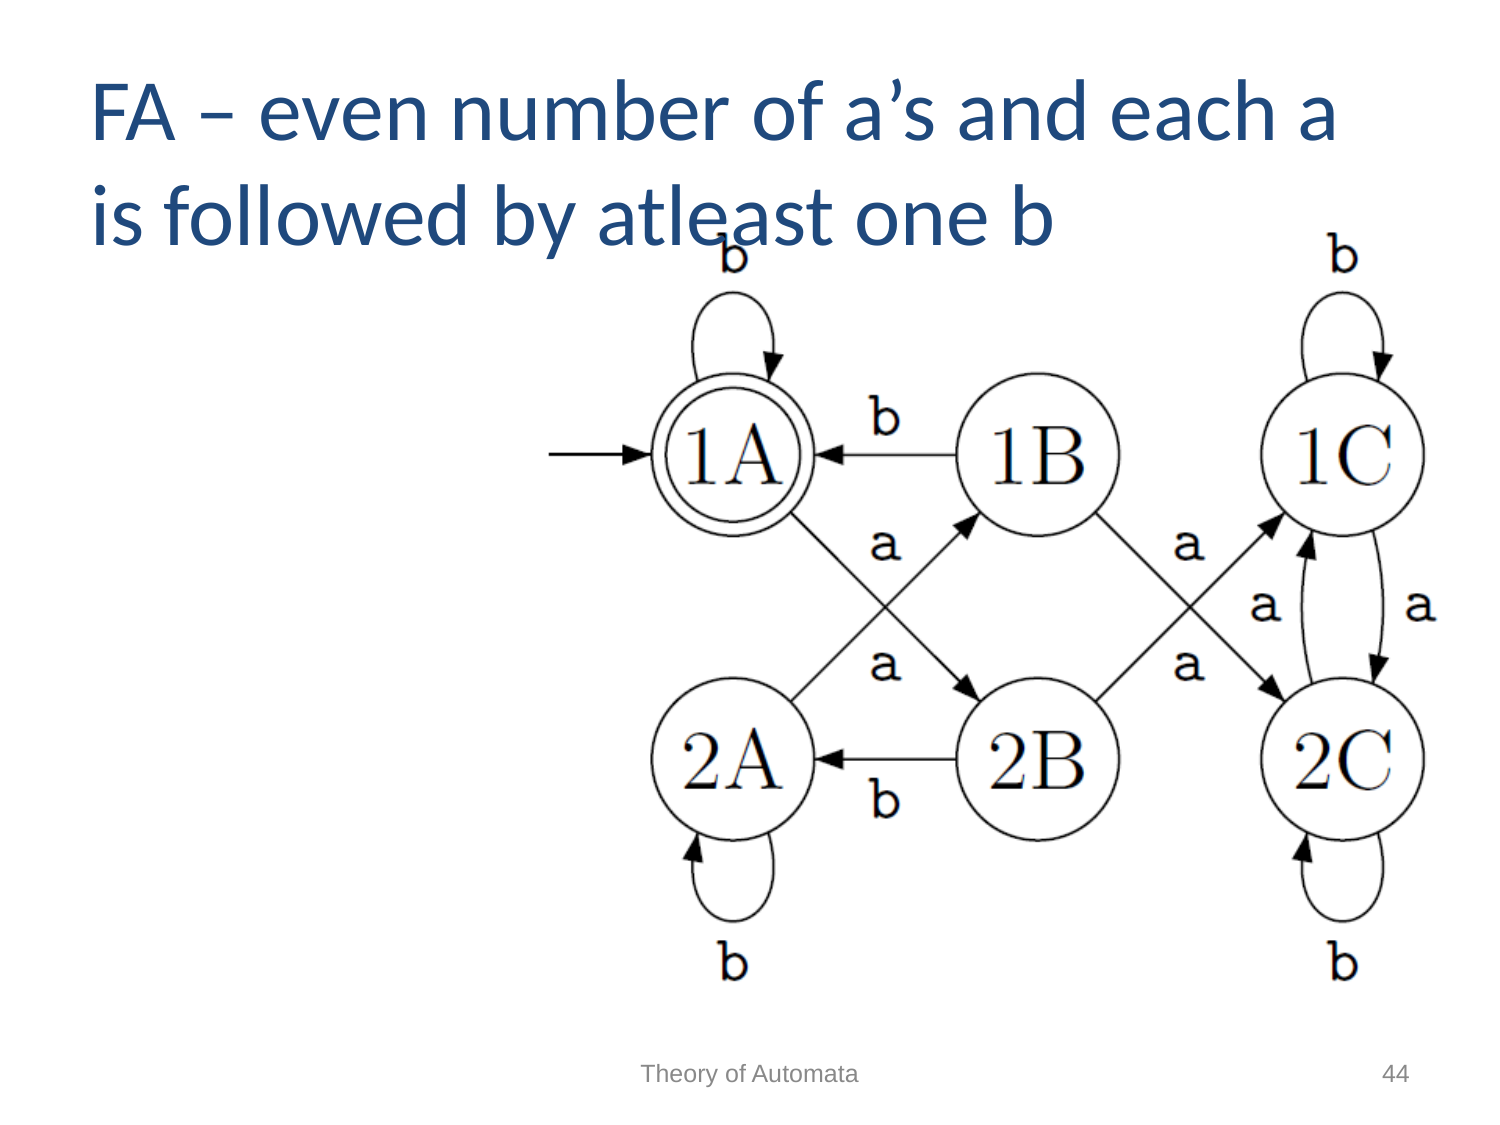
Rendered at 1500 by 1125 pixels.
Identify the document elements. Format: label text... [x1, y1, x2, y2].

text_box 44 [1074, 1042, 1425, 1103]
text_box Theory of Automata [512, 1042, 988, 1103]
text_box FA – even number of a’s and each a is followed by atleast one b [74, 45, 1425, 233]
picture [510, 213, 1476, 1001]
